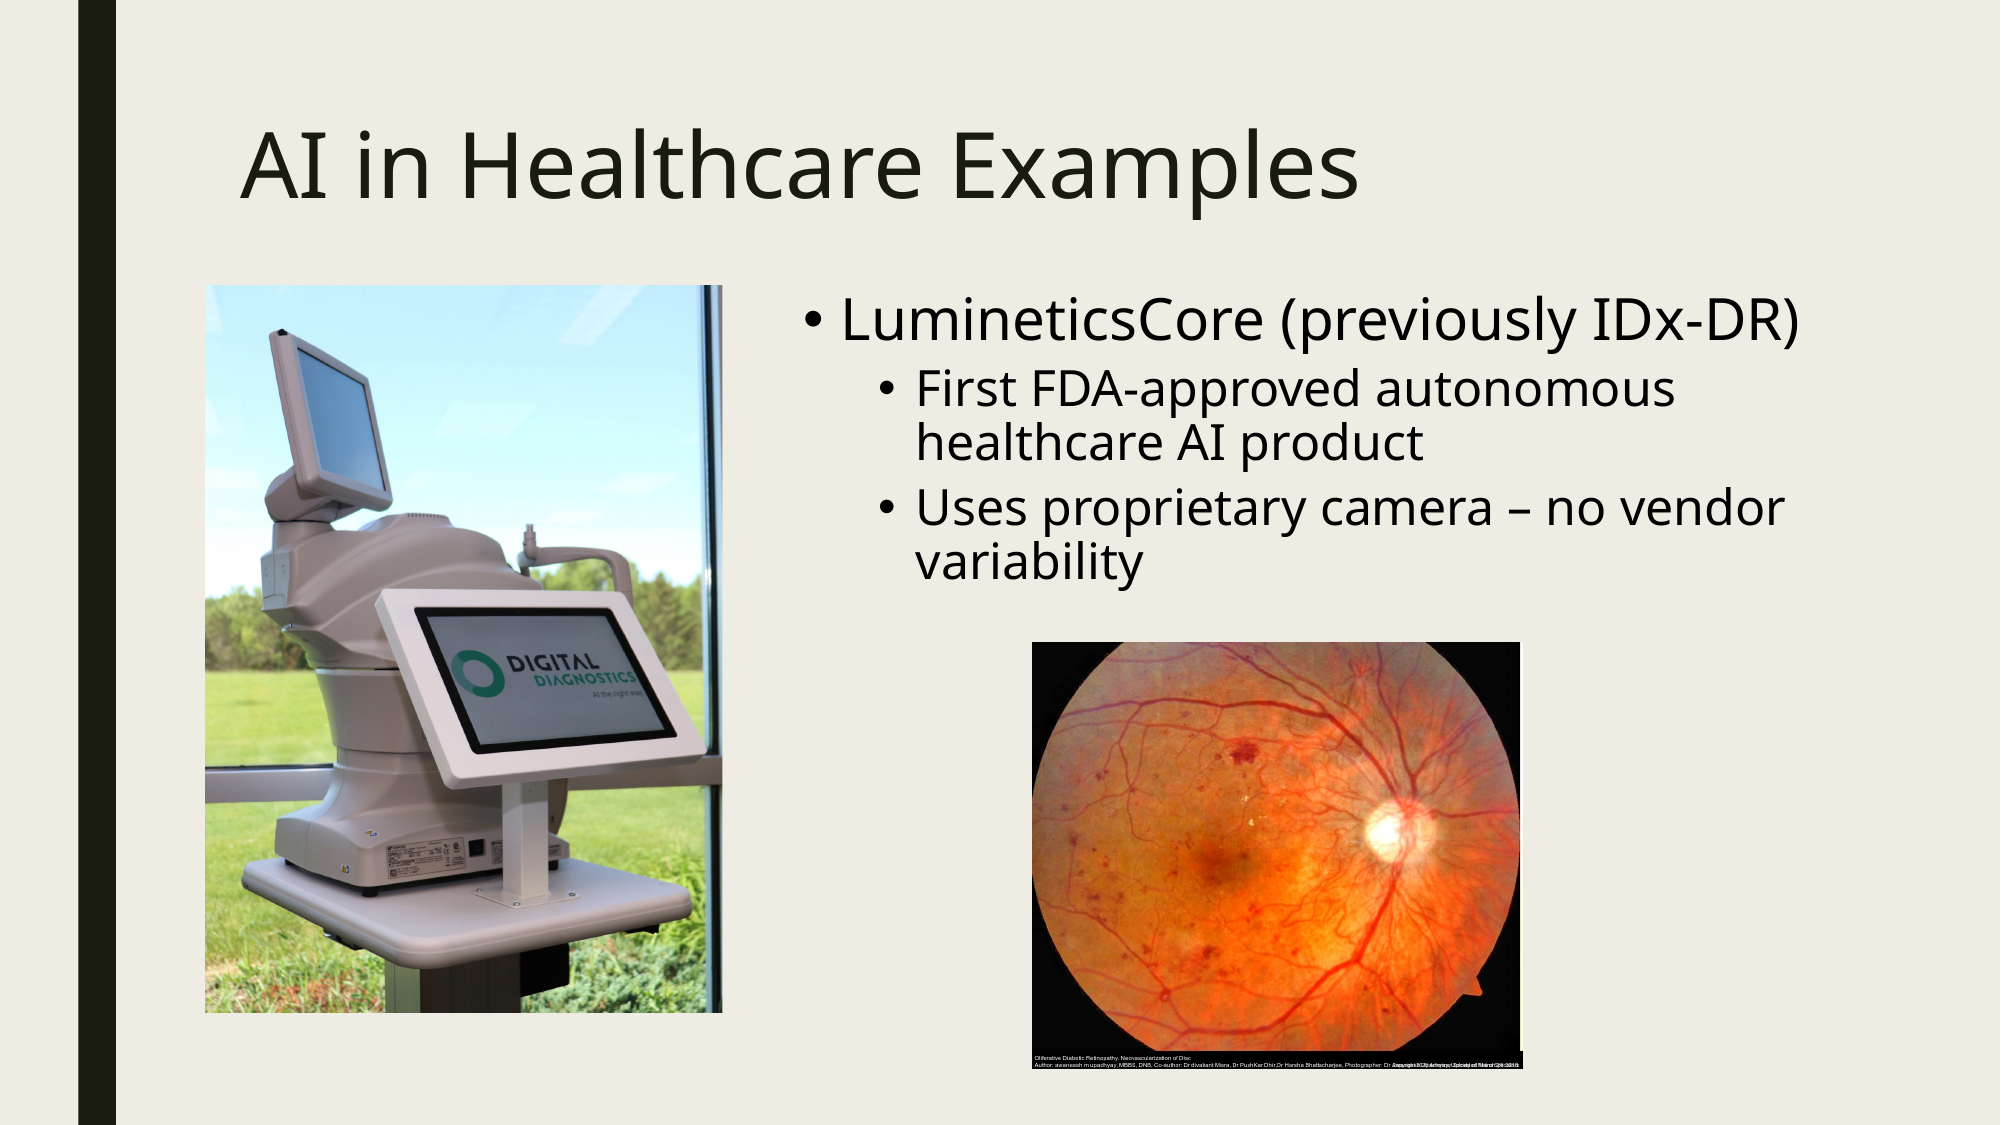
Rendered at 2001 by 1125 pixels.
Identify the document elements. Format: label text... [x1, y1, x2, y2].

text_box LumineticsCore (previously IDx-DR) First FDA-approved autonomous healthcare AI product Uses proprietary camera – no vendor variability [788, 282, 1824, 764]
picture [1032, 642, 1523, 1069]
picture [205, 285, 723, 1013]
title AI in Healthcare Examples [225, 112, 1800, 357]
